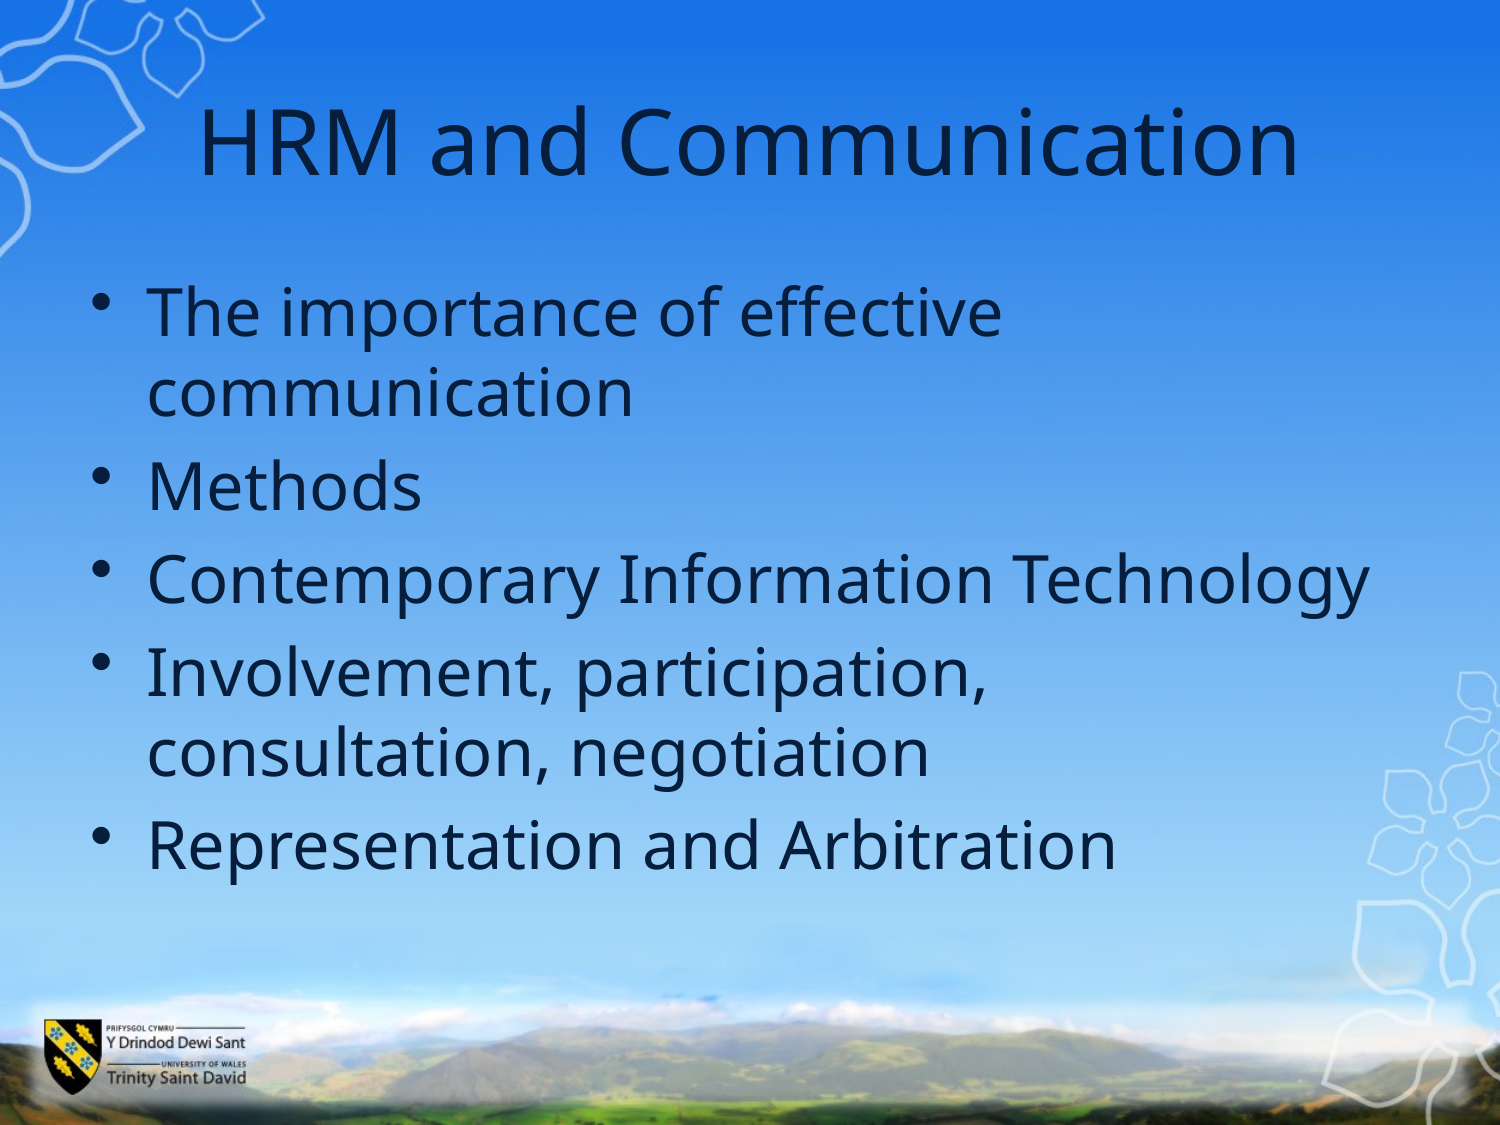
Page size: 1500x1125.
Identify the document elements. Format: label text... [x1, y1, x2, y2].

list The importance of effective communication Methods Contemporary Information Technology Involvement, participation, consultation, negotiation Representation and Arbitration [74, 262, 1426, 1006]
title HRM and Communication [74, 44, 1426, 233]
picture [0, 0, 1500, 1125]
